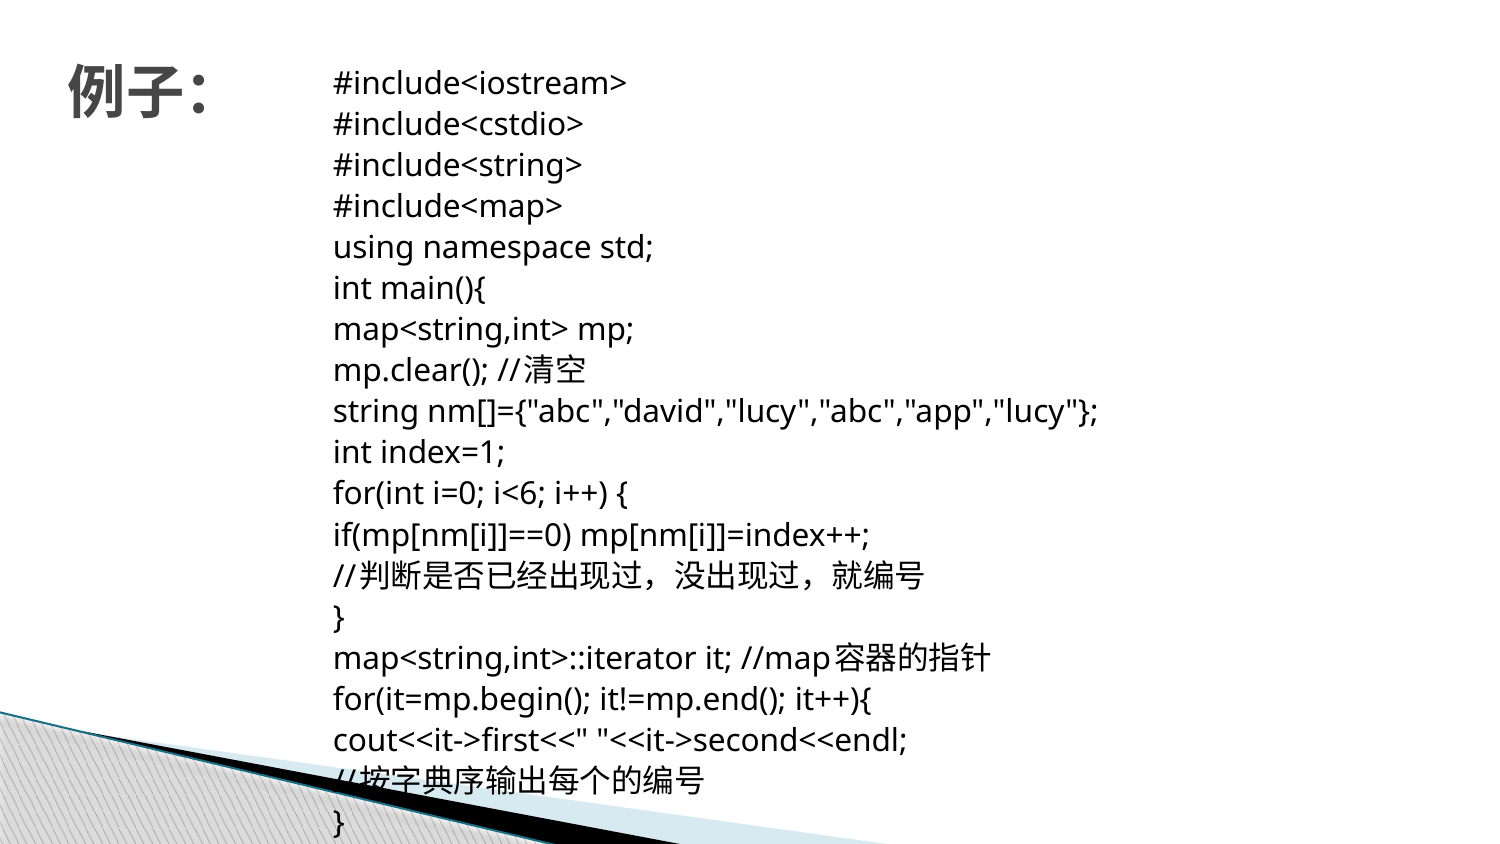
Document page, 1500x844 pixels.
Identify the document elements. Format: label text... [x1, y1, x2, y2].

list #include<iostream> #include<cstdio> #include<string> #include<map> using namespace std; int main(){ map<string,int> mp; mp.clear(); //清空 string nm[]={"abc","david","lucy","abc","app","lucy"}; int index=1; for(int i=0; i<6; i++) { if(mp[nm[i]]==0) mp[nm[i]]=index++; //判断是否已经出现过，没出现过，就编号 } map<string,int>::iterator it; //map容器的指针 for(it=mp.begin(); it!=mp.end(); it++){ cout<<it->first<<" "<<it->second<<endl; //按字典序输出每个的编号 } } [301, 55, 1412, 844]
title 例子： [53, 20, 268, 161]
